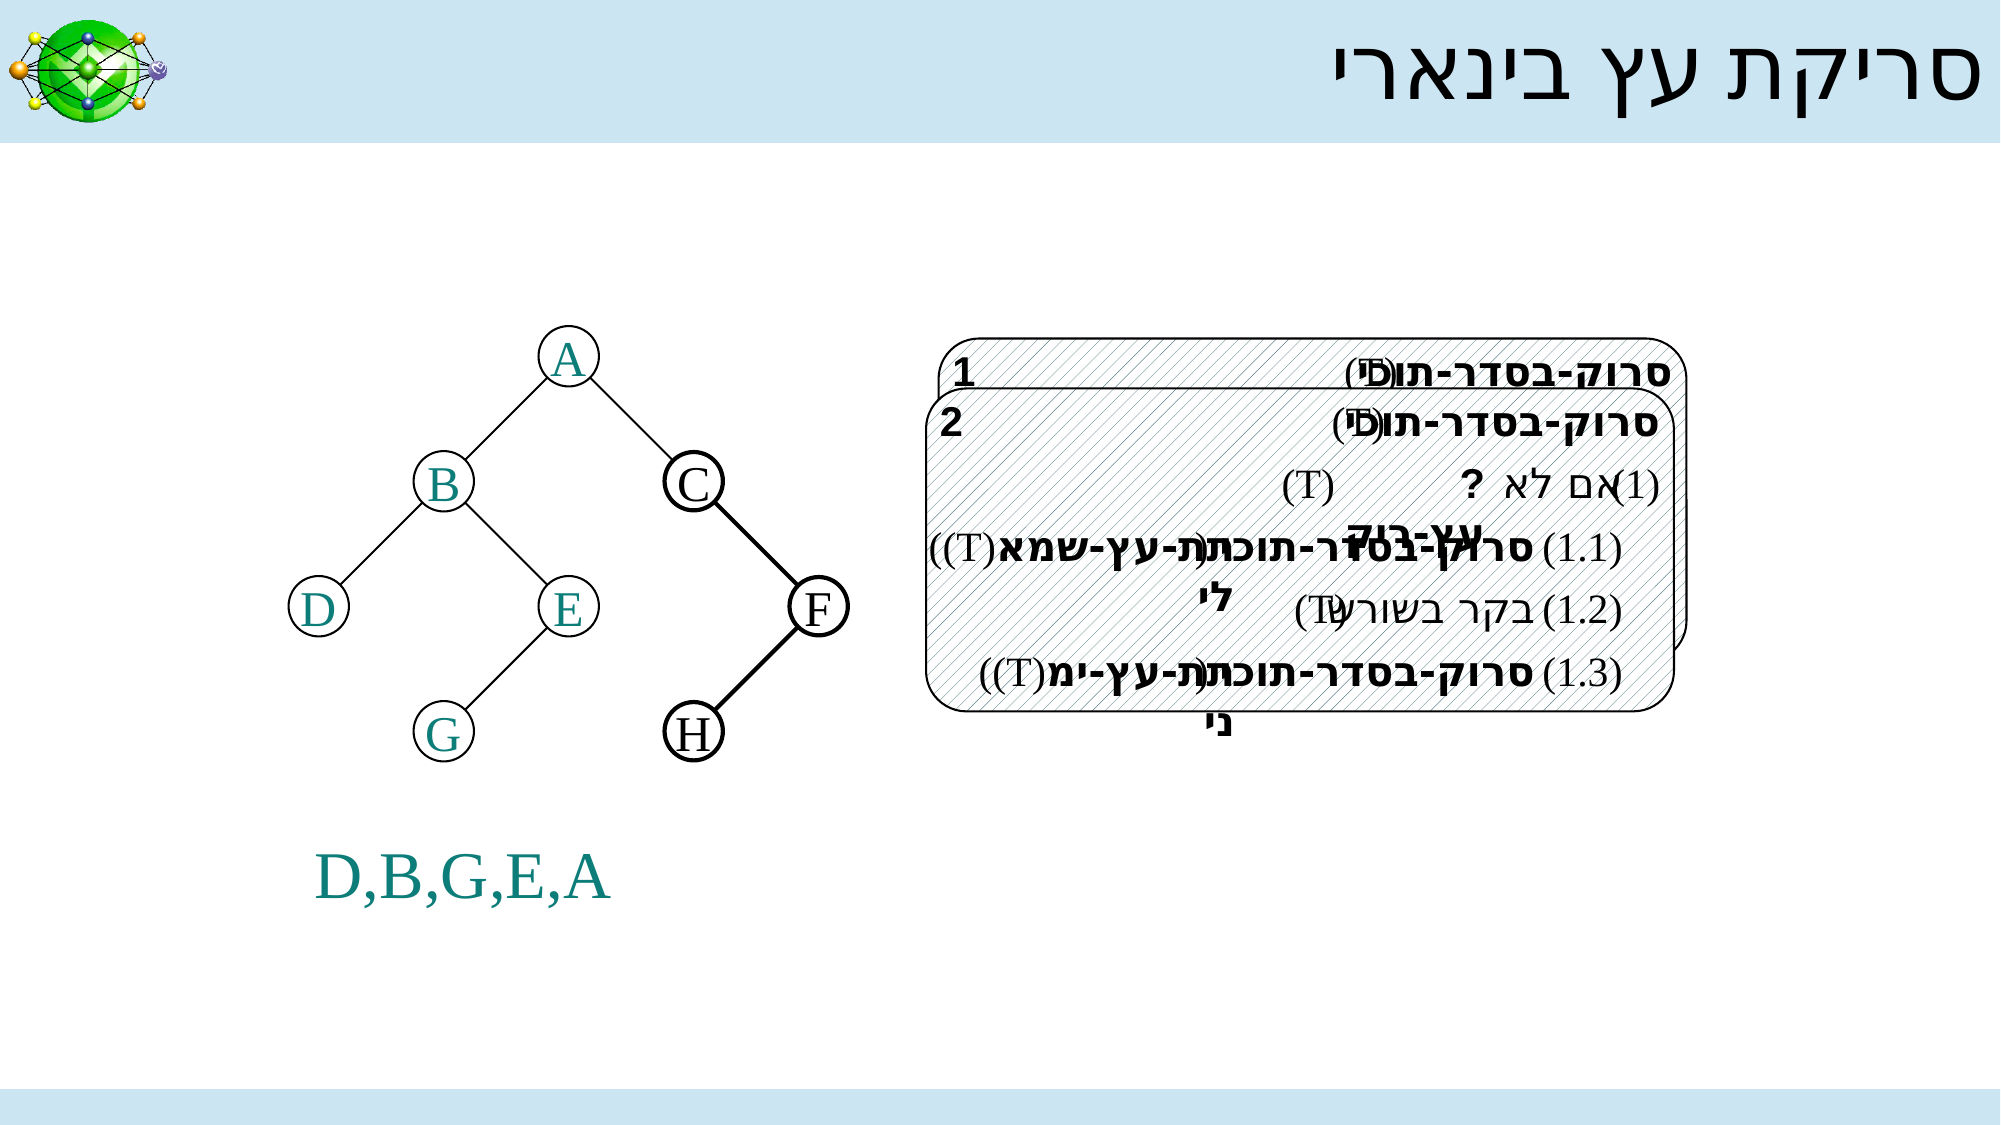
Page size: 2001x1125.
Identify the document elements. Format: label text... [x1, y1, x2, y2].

text_box [926, 577, 1260, 711]
text_box [926, 388, 1298, 512]
text_box D [288, 576, 349, 637]
text_box B [413, 451, 474, 512]
text_box (T) [1298, 387, 1400, 450]
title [169, 0, 2000, 141]
text_box (T) [1310, 337, 1413, 387]
text_box [1250, 515, 1674, 712]
text_box C [664, 452, 723, 511]
picture [9, 19, 167, 123]
text_box D,B,G,E,A [299, 824, 914, 920]
text_box [1674, 465, 1687, 651]
text_box [989, 338, 1310, 388]
text_box E [538, 576, 599, 637]
text_box A [538, 326, 599, 387]
text_box (1.2) [1510, 577, 1638, 637]
text_box H [664, 702, 723, 761]
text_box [924, 337, 989, 453]
text_box בקר בשורש [1363, 577, 1510, 637]
text_box סרוק-בסדר-תוכי [1413, 337, 1688, 399]
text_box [910, 449, 1675, 752]
text_box F [789, 577, 848, 636]
text_box G [413, 701, 474, 762]
text_box סרוק-בסדר-תוכי [1400, 387, 1675, 450]
text_box (1) [1675, 399, 1688, 465]
